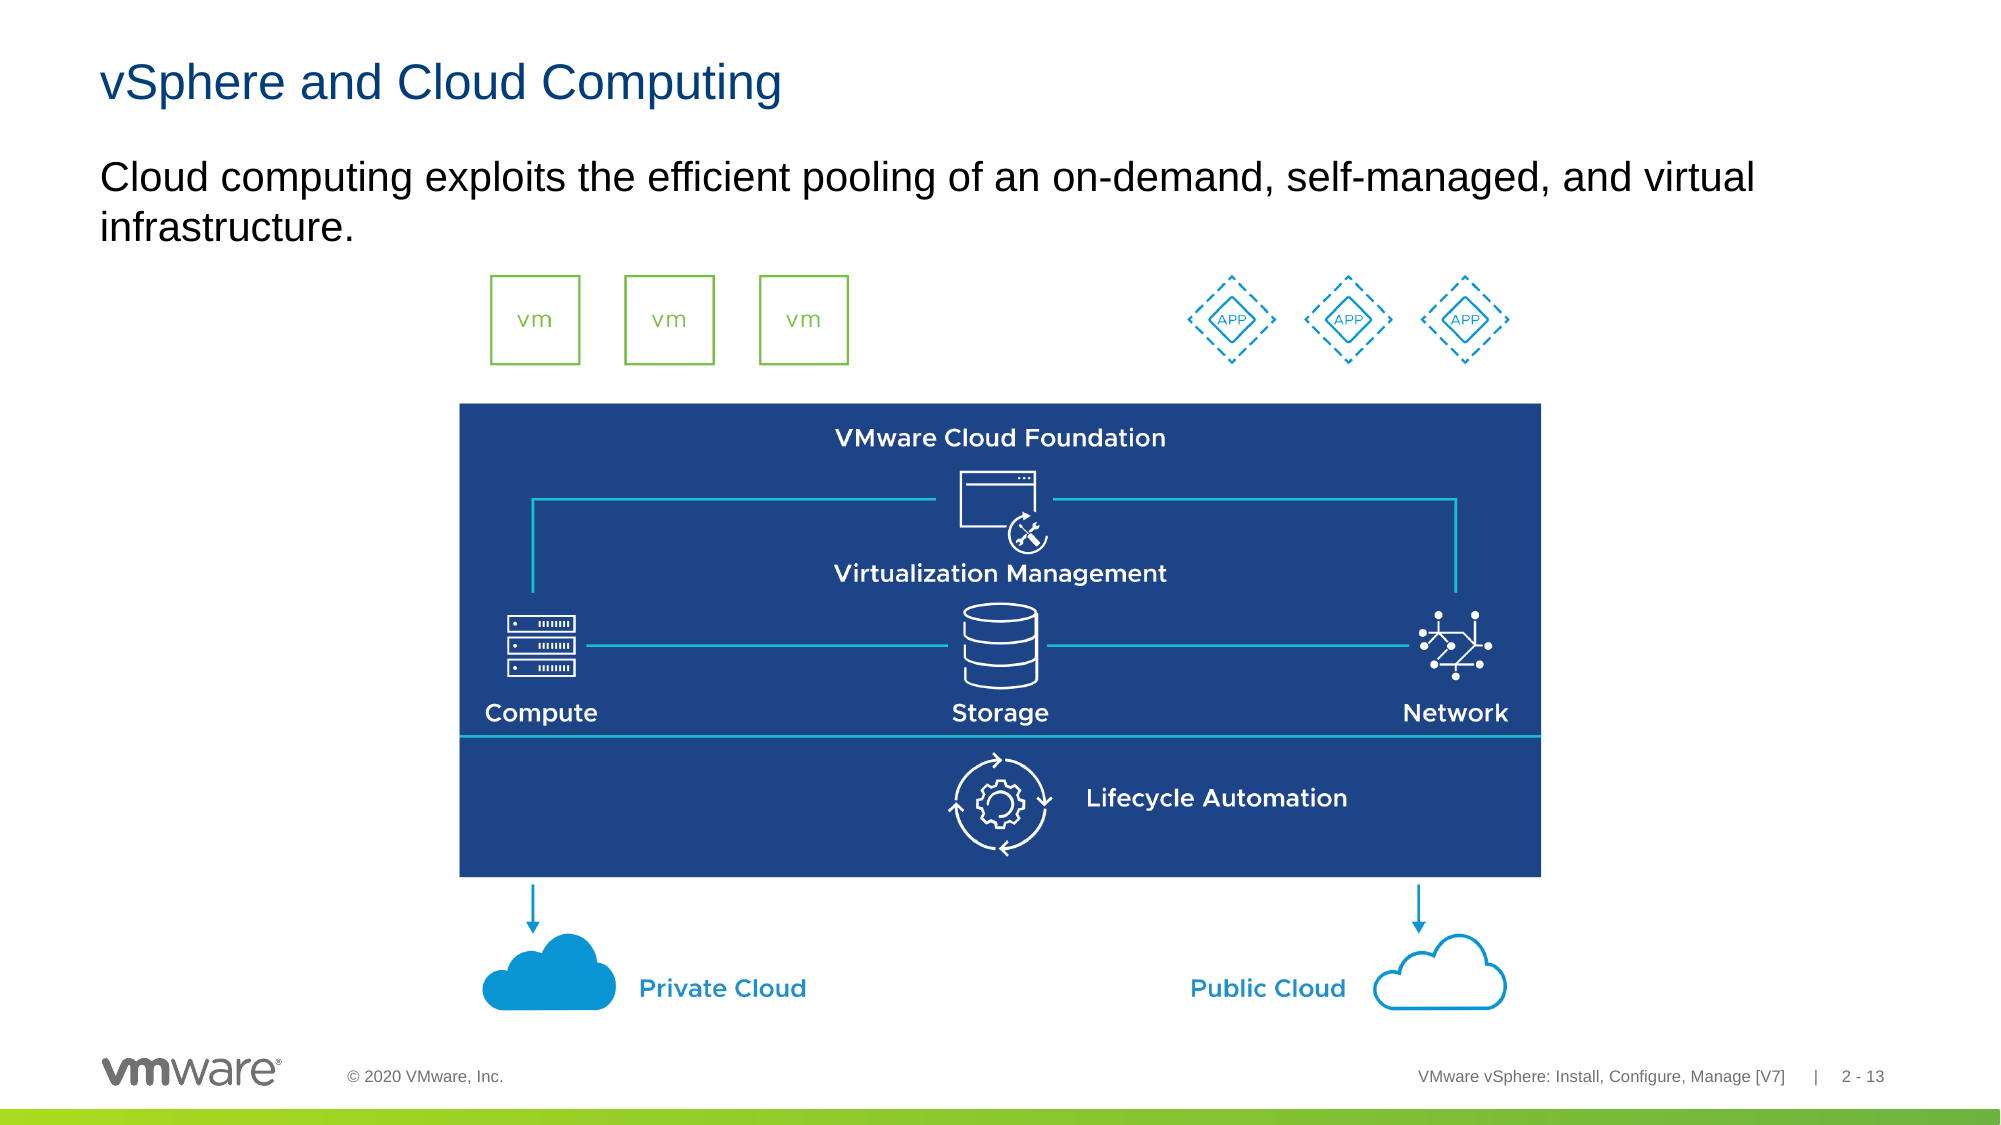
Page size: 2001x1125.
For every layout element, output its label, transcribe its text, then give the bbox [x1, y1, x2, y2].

list Cloud computing exploits the efficient pooling of an on-demand, self-managed, and virtual infrastructure. [99, 149, 1900, 247]
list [326, 259, 1674, 1020]
title vSphere and Cloud Computing [99, 54, 1900, 113]
footer VMware vSphere: Install, Configure, Manage [V7] | 2 - 13 [545, 1060, 1900, 1110]
